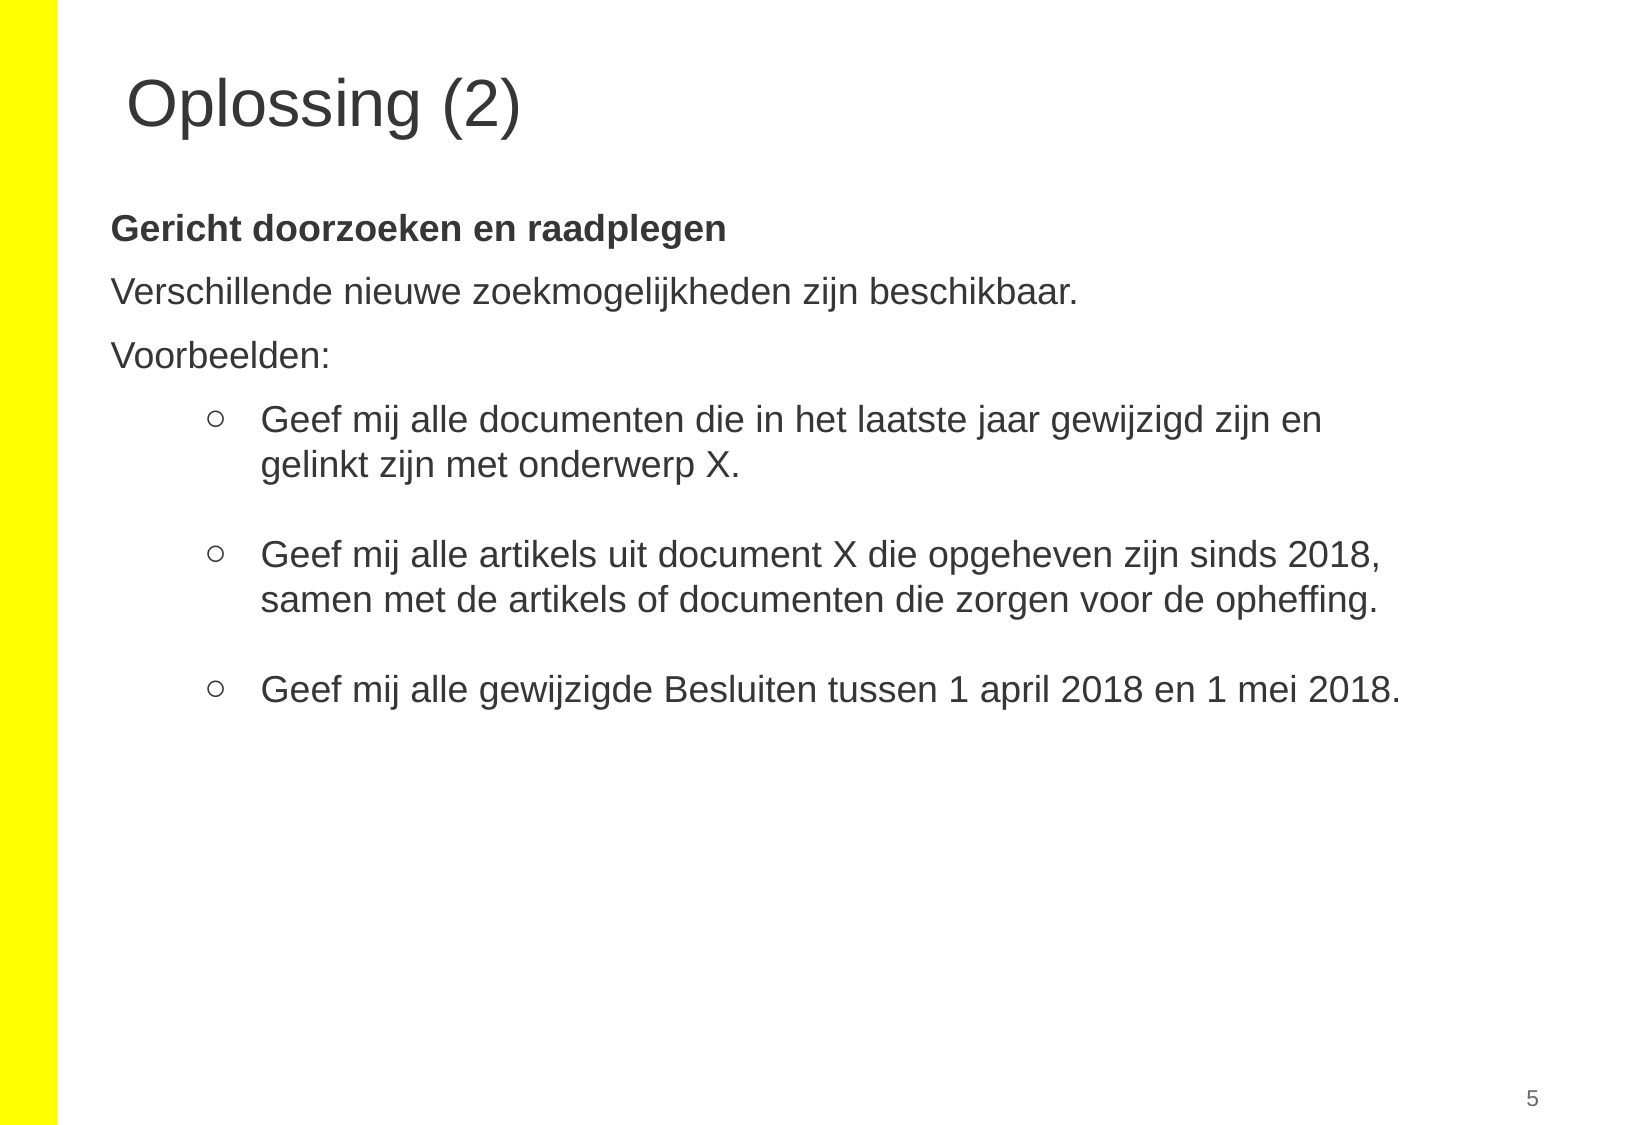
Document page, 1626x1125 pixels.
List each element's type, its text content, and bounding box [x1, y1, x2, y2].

title Oplossing (2) [111, 61, 1514, 188]
slide_number ‹#› [1425, 1075, 1547, 1119]
text_box Gericht doorzoeken en raadplegen Verschillende nieuwe zoekmogelijkheden zijn beschikbaar. Voorbeelden: Geef mij alle documenten die in het laatste jaar gewijzigd zijn en gelinkt zijn met onderwerp X. Geef mij alle artikels uit document X die opgeheven zijn sinds 2018, samen met de artikels of documenten die zorgen voor de opheffing. Geef mij alle gewijzigde Besluiten tussen 1 april 2018 en 1 mei 2018. [95, 188, 1625, 964]
